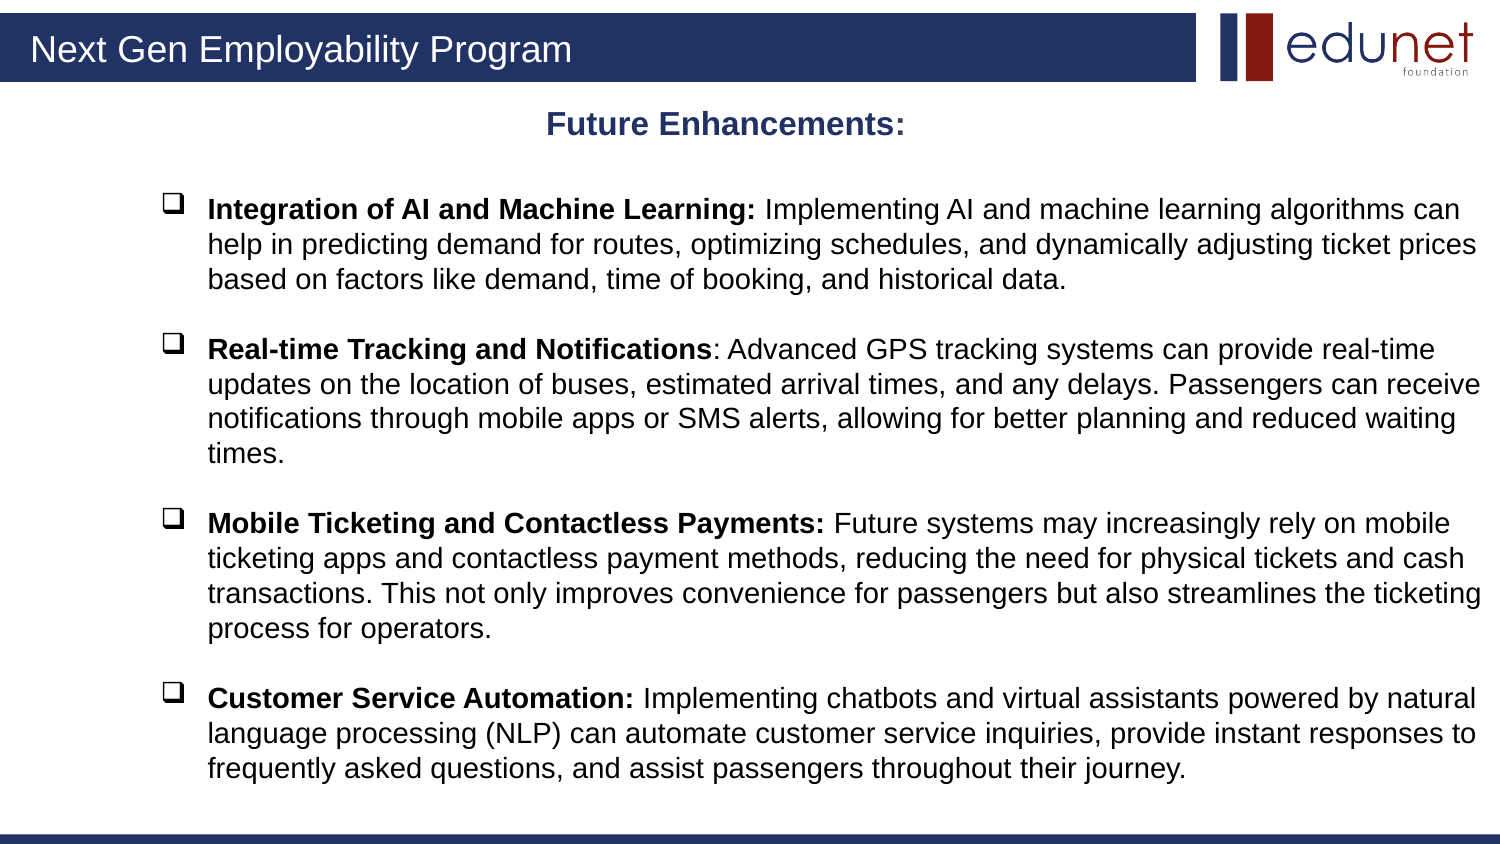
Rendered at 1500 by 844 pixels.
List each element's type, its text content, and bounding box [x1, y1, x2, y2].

picture [1279, 14, 1482, 83]
title Future Enhancements: [34, 117, 1417, 209]
text_box Integration of AI and Machine Learning: Implementing AI and machine learning algorithms can help in predicting demand for routes, optimizing schedules, and dynamically adjusting ticket prices based on factors like demand, time of booking, and historical data. Real-time Tracking and Notifications: Advanced GPS tracking systems can provide real-time updates on the location of buses, estimated arrival times, and any delays. Passengers can receive notifications through mobile apps or SMS alerts, allowing for better planning and reduced waiting times. Mobile Ticketing and Contactless Payments: Future systems may increasingly rely on mobile ticketing apps and contactless payment methods, reducing the need for physical tickets and cash transactions. This not only improves convenience for passengers but also streamlines the ticketing process for operators. Customer Service Automation: Implementing chatbots and virtual assistants powered by natural language processing (NLP) can automate customer service inquiries, provide instant responses to frequently asked questions, and assist passengers throughout their journey. [145, 182, 1500, 465]
